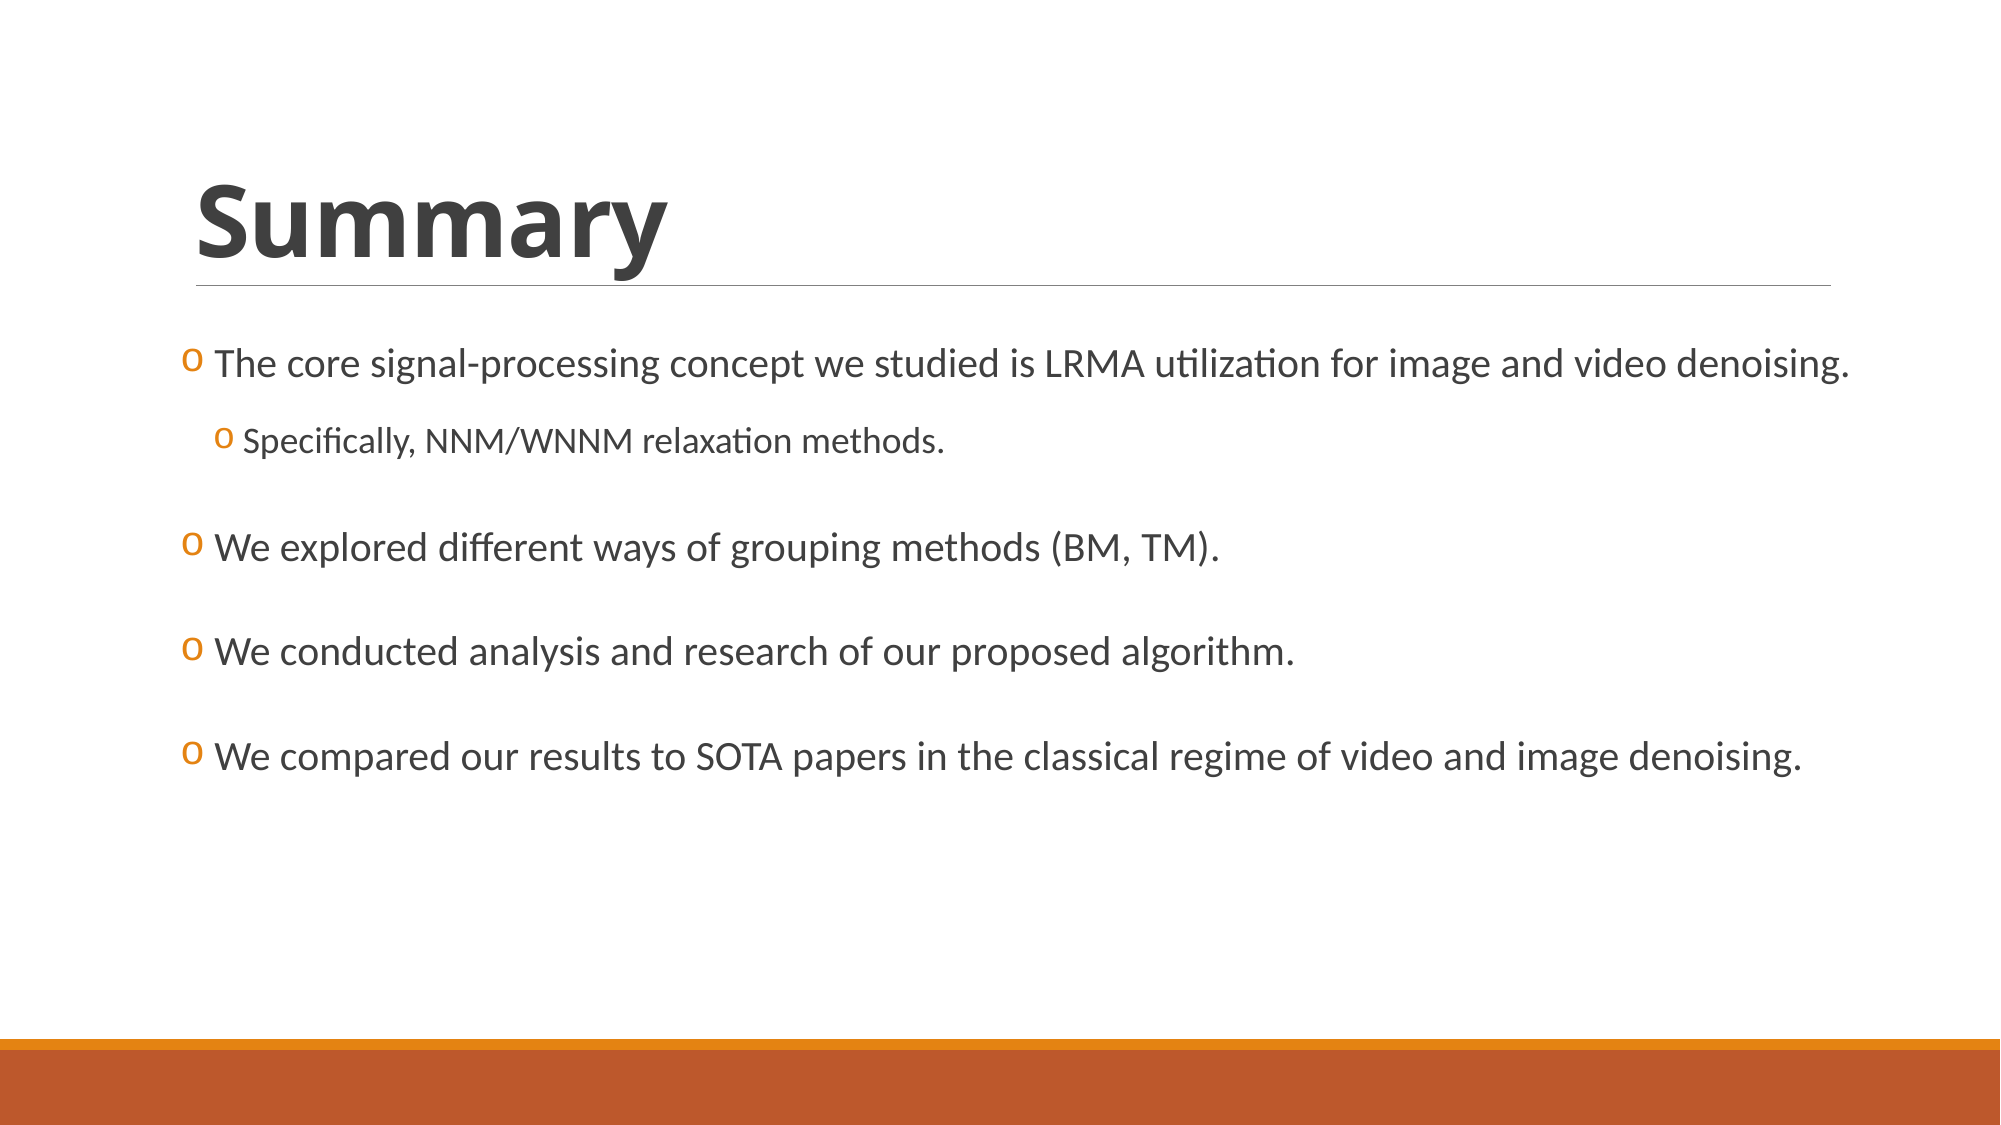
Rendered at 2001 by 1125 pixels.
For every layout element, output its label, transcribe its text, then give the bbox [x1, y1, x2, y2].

title Summary [180, 47, 1830, 285]
list The core signal-processing concept we studied is LRMA utilization for image and video denoising. Specifically, NNM/WNNM relaxation methods. We explored different ways of grouping methods (BM, TM). We conducted analysis and research of our proposed algorithm. We compared our results to SOTA papers in the classical regime of video and image denoising. [180, 302, 1885, 963]
